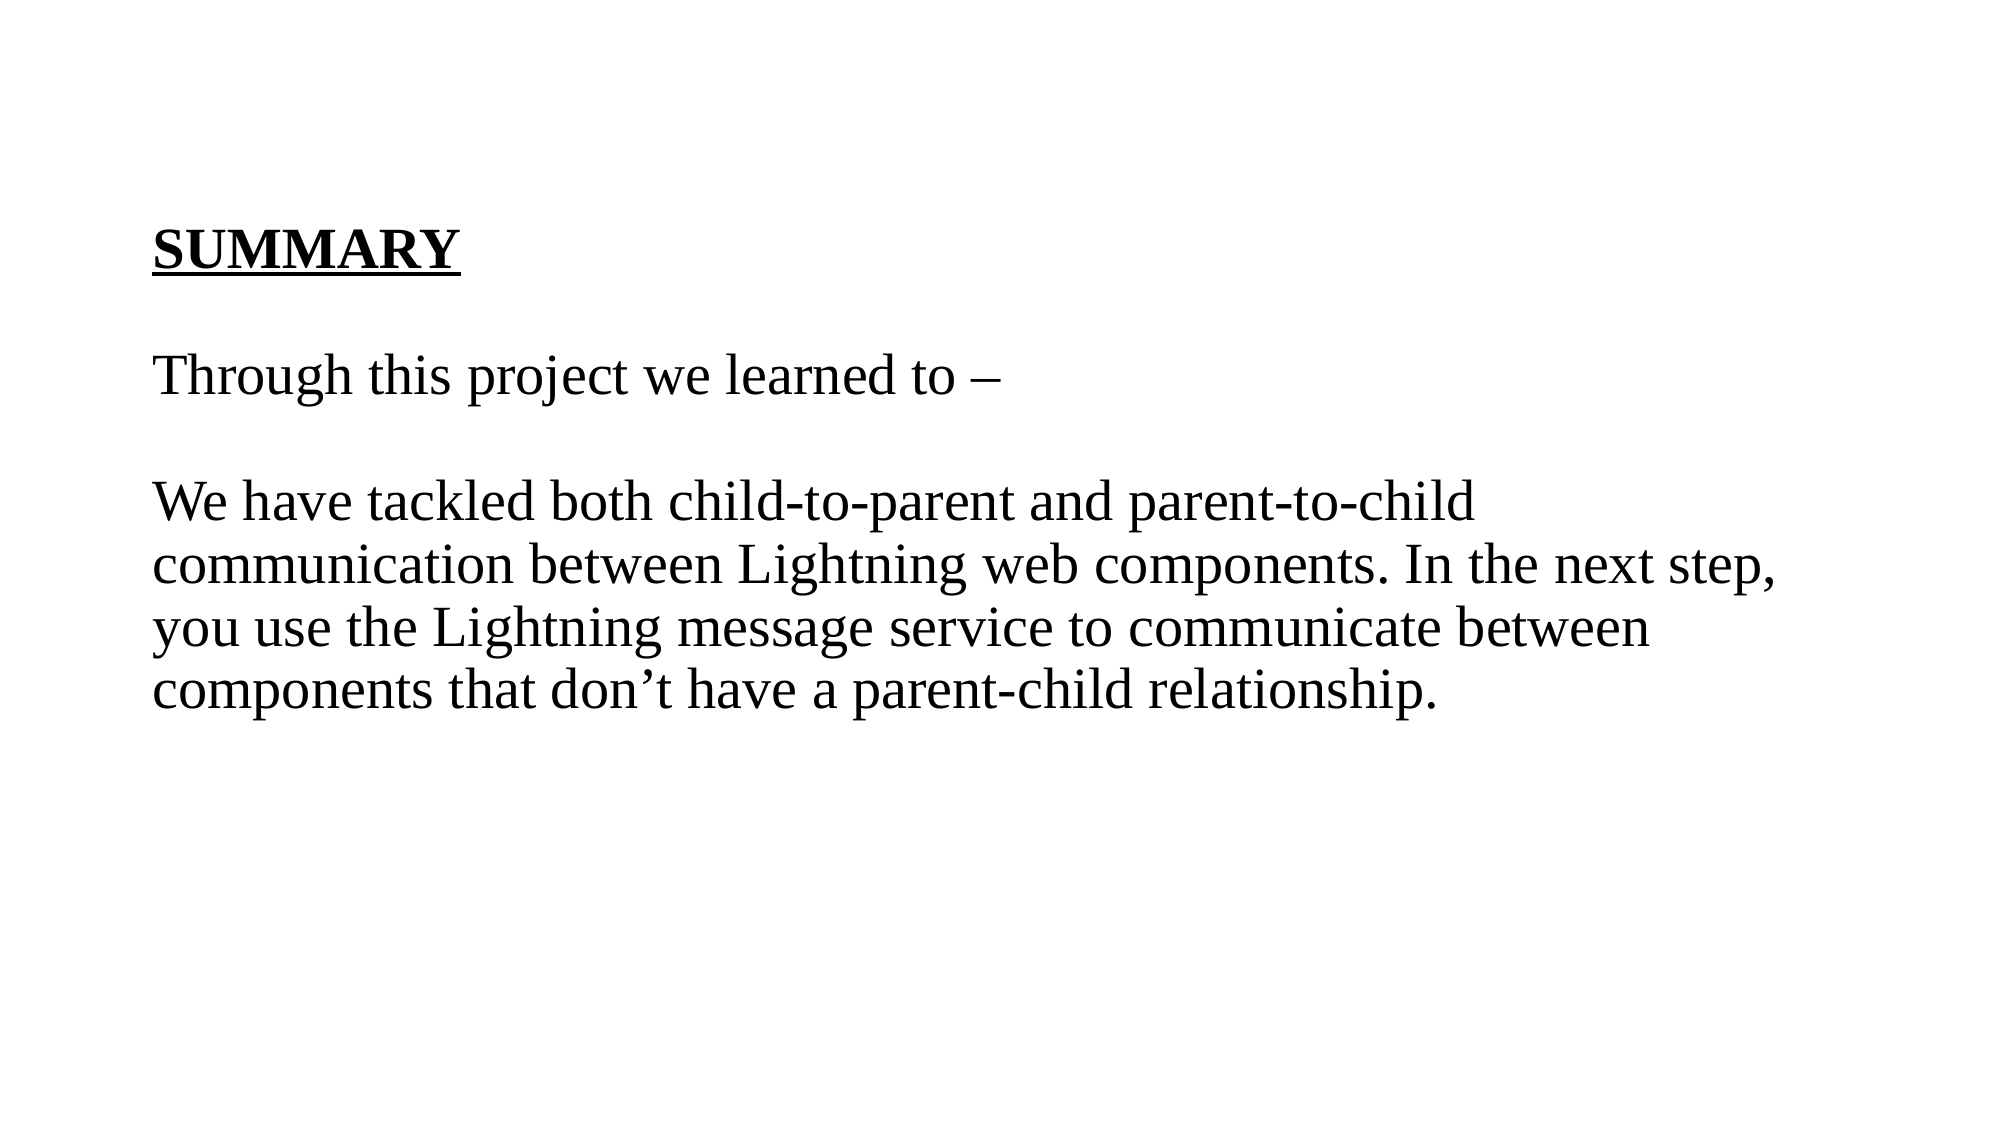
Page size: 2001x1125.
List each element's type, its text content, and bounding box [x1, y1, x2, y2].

title SUMMARY Through this project we learned to – We have tackled both child-to-parent and parent-to-child communication between Lightning web components. In the next step, you use the Lightning message service to communicate between components that don’t have a parent-child relationship. [137, 59, 1863, 966]
